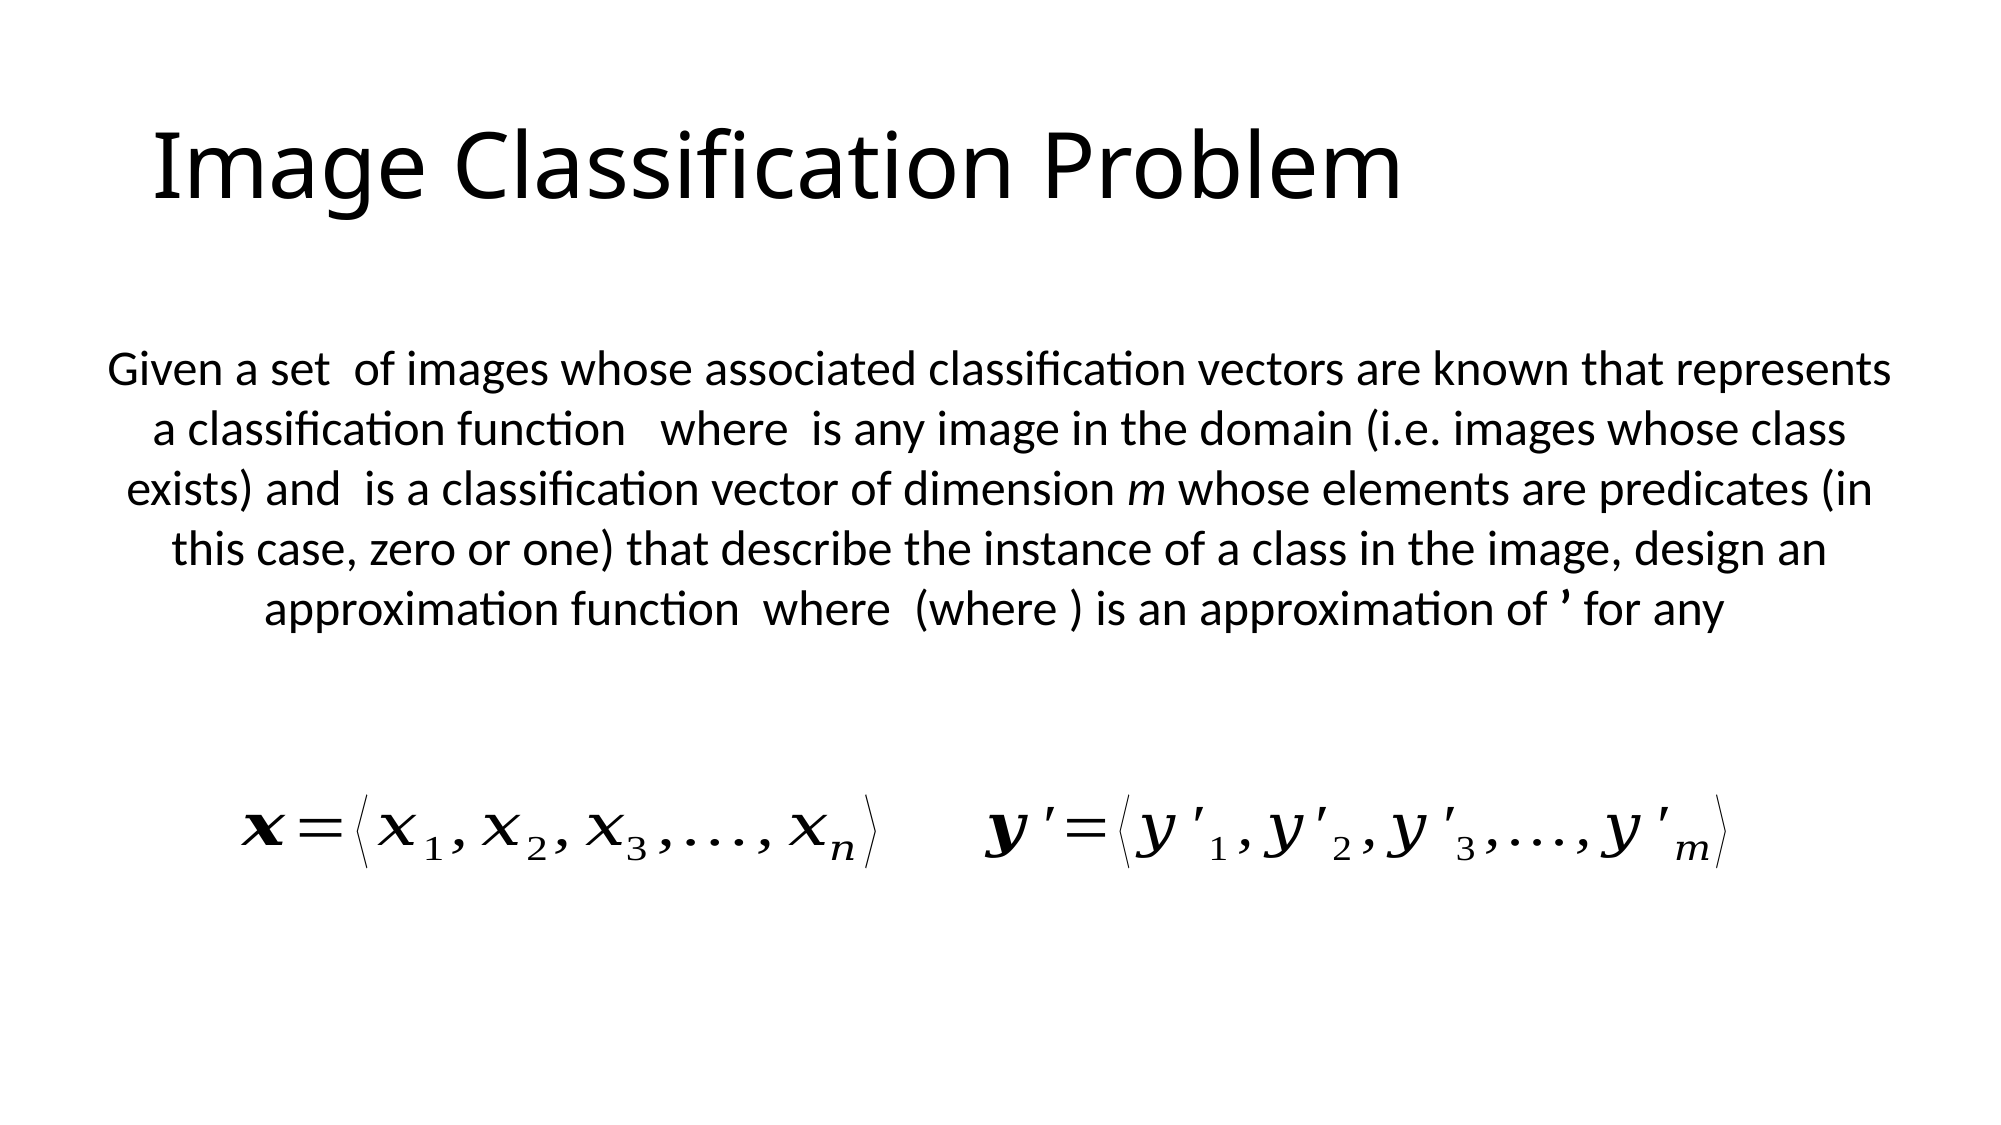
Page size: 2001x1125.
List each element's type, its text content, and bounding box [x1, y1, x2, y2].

title Image Classification Problem [137, 59, 1863, 278]
